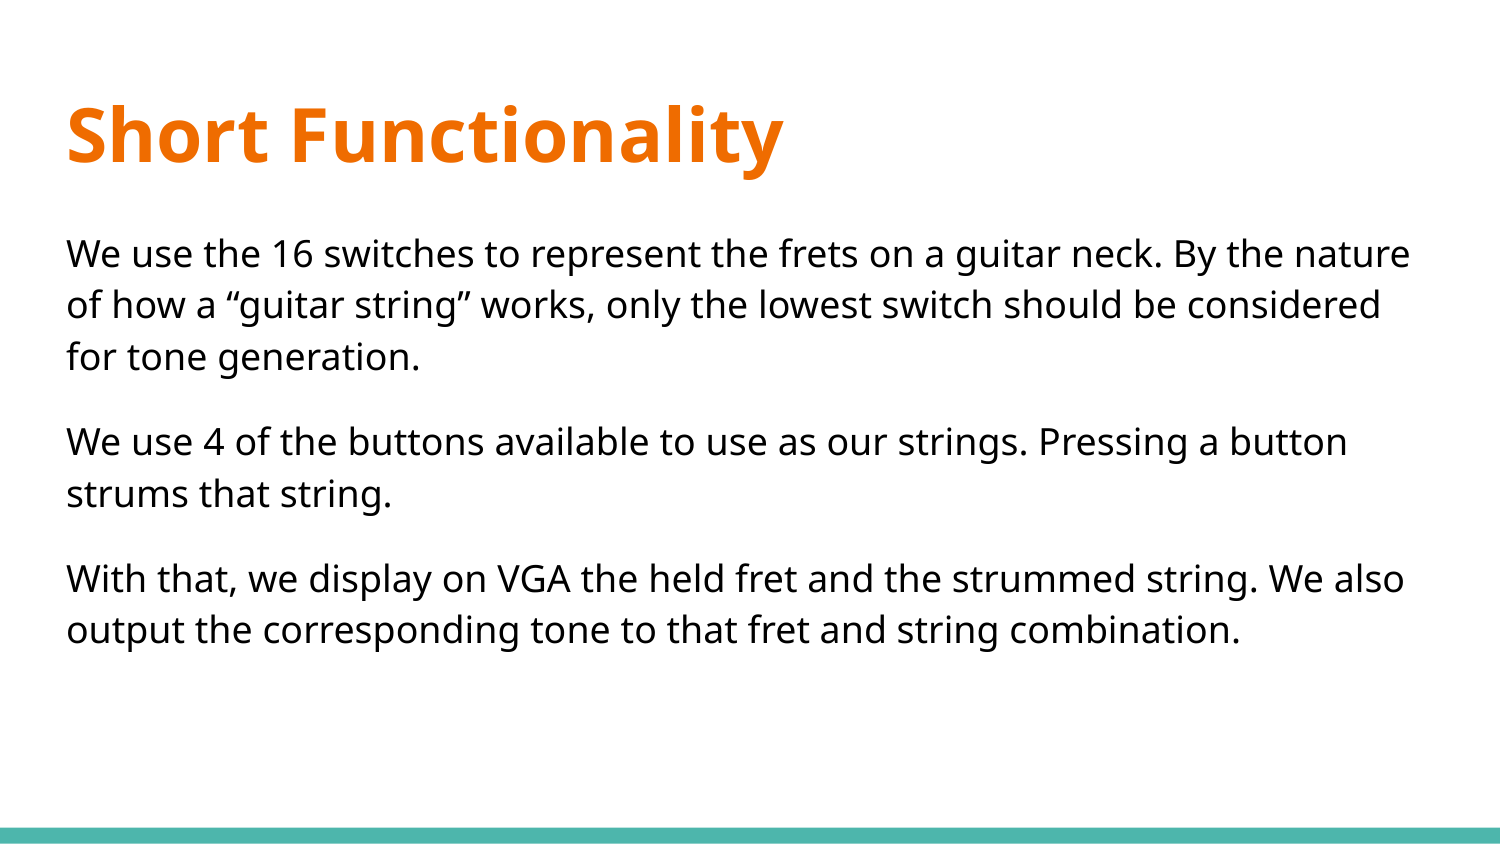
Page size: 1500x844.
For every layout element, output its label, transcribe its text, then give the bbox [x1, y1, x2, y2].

list We use the 16 switches to represent the frets on a guitar neck. By the nature of how a “guitar string” works, only the lowest switch should be considered for tone generation. We use 4 of the buttons available to use as our strings. Pressing a button strums that string. With that, we display on VGA the held fret and the strummed string. We also output the corresponding tone to that fret and string combination. [51, 207, 1449, 750]
title Short Functionality [51, 72, 1449, 189]
